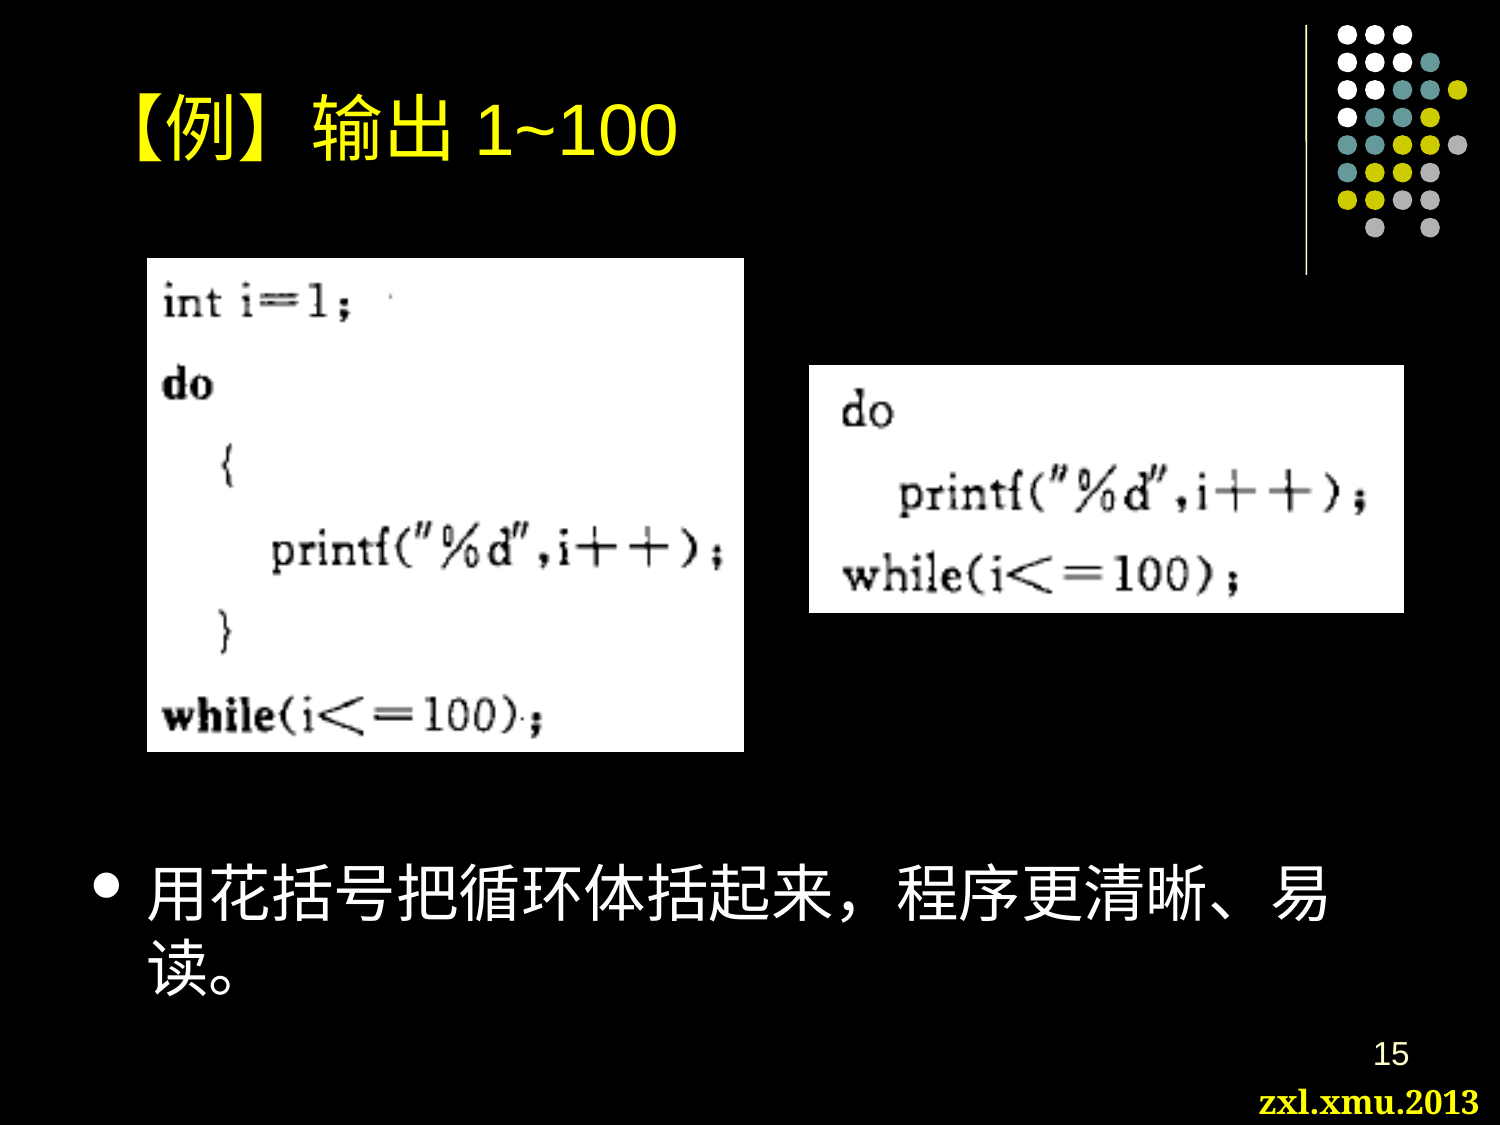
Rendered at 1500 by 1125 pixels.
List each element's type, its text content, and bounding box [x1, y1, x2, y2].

list 用花括号把循环体括起来，程序更清晰、易读。 [75, 846, 1425, 1035]
picture [147, 258, 745, 752]
slide_number 15 [1074, 1025, 1425, 1100]
picture [808, 365, 1405, 613]
title 【例】输出1~100 [76, 42, 1315, 177]
